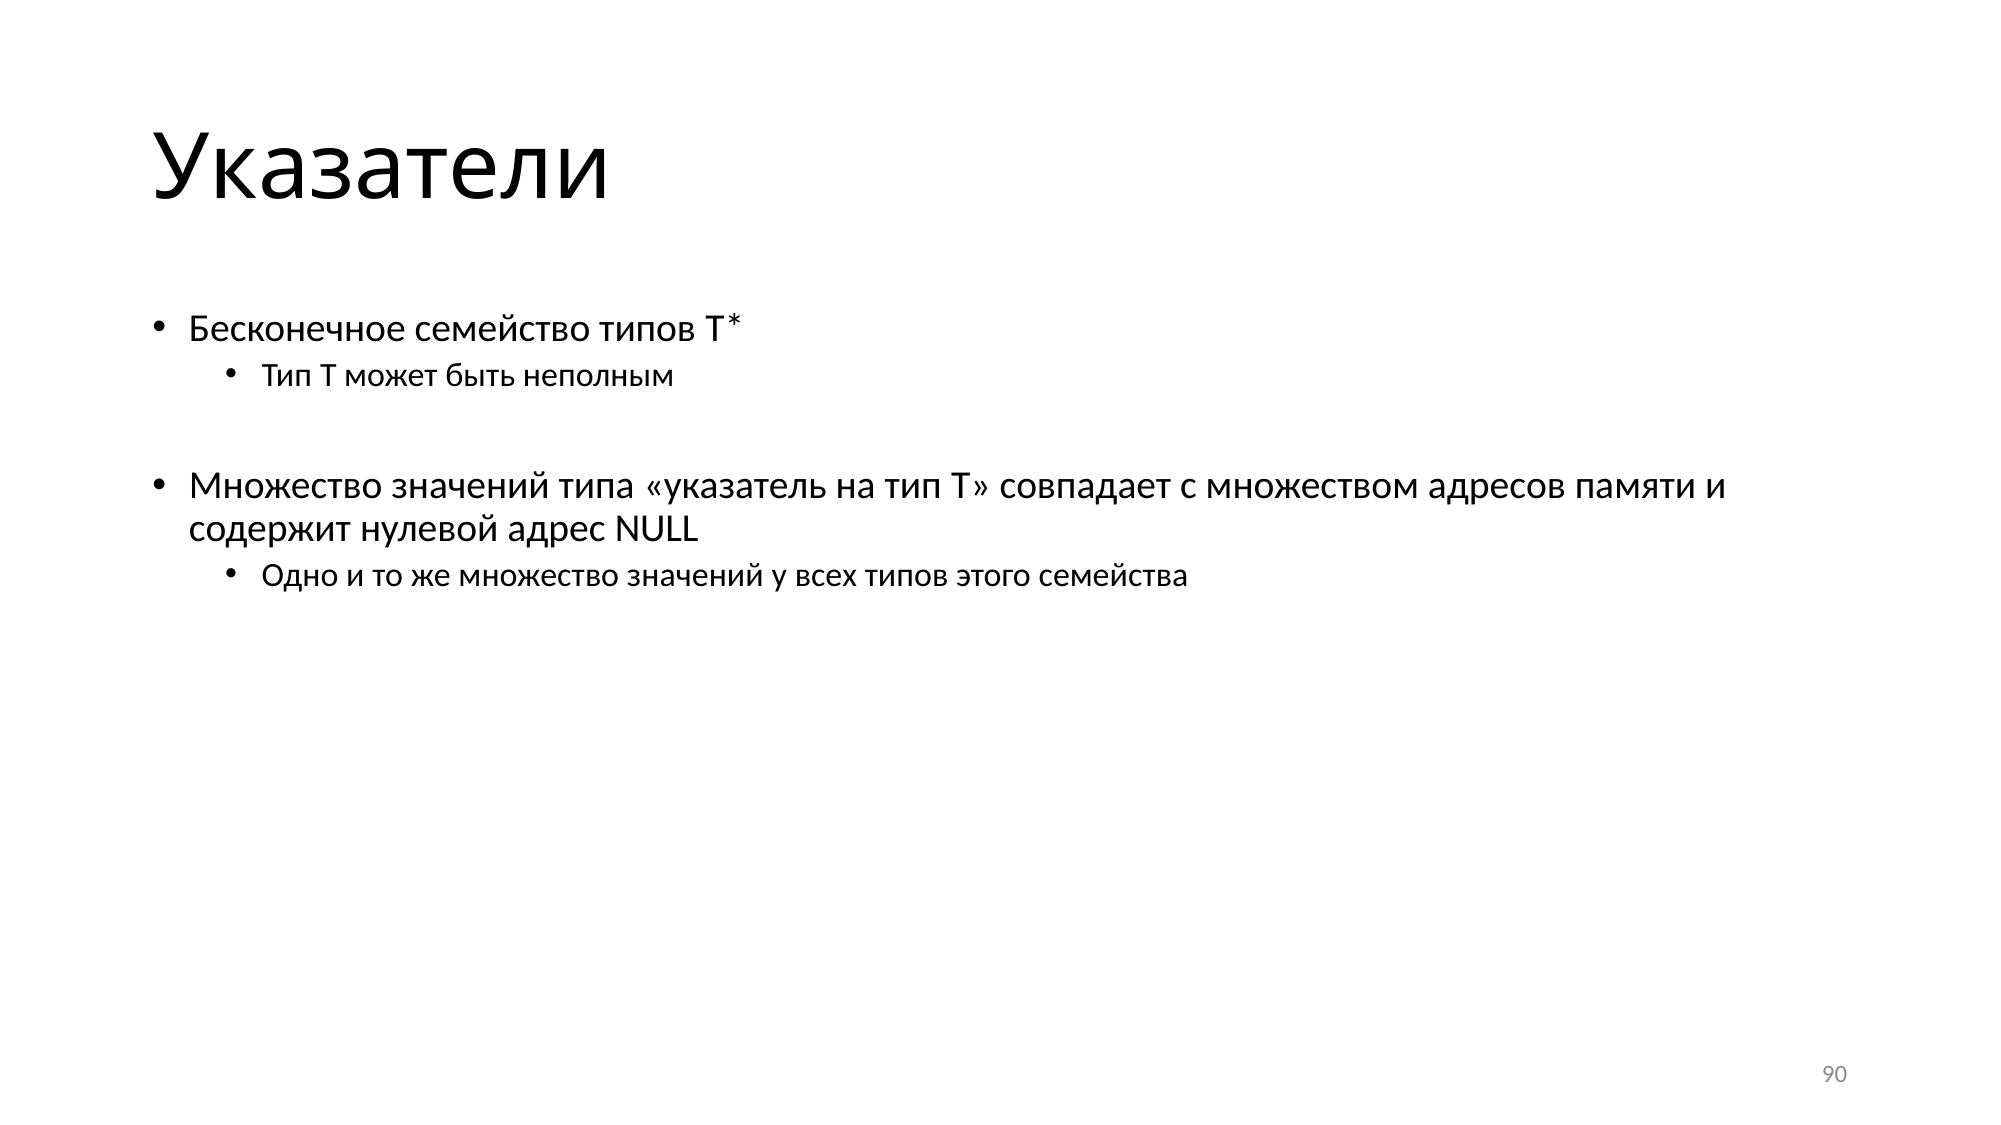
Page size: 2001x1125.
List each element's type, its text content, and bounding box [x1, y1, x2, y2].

title Указатели [137, 59, 1863, 278]
list Бесконечное семейство типов T* Тип T может быть неполным Множество значений типа «указатель на тип T» совпадает с множеством адресов памяти и содержит нулевой адрес NULL Одно и то же множество значений у всех типов этого семейства Операции Арифметика указателей смещение на целое число значений типа T (T*, целое) -> T* расстояние между указателями типа T (T*, T*) -> целое Разыменование T* -> T Взятие адреса T -> T* Доступ по индексу – смещение + разыменование Проверка равенства, проверка порядка (T*, T*) -> булевское [137, 299, 1863, 1014]
slide_number 90 [1412, 1042, 1863, 1103]
